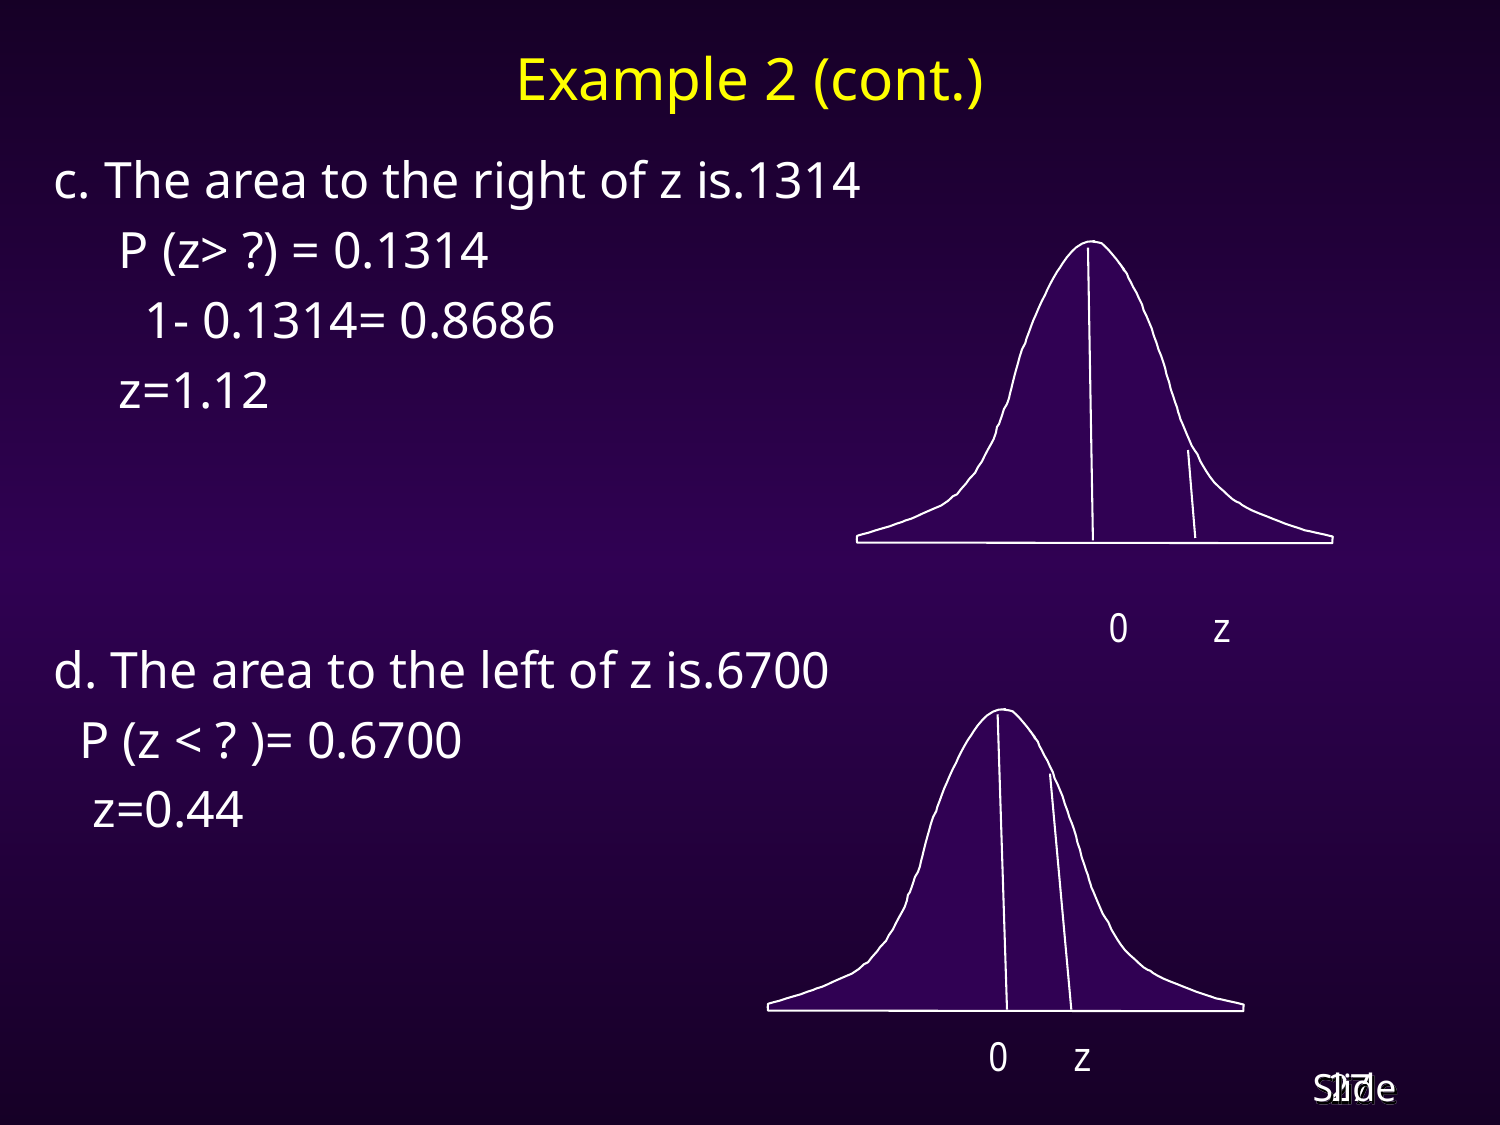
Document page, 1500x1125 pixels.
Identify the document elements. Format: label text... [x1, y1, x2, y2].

text_box [856, 241, 1333, 544]
list c. The area to the right of z is.1314 P (z> ?) = 0.1314 1- 0.1314= 0.8686 z=1.12 d. The area to the left of z is.6700 P (z < ? )= 0.6700 z=0.44 [38, 140, 1448, 1094]
text_box 0 z [1094, 592, 1246, 658]
text_box 0 z [964, 1022, 1107, 1088]
title Example 2 (cont.) [111, 10, 1388, 140]
text_box [767, 709, 1244, 1012]
